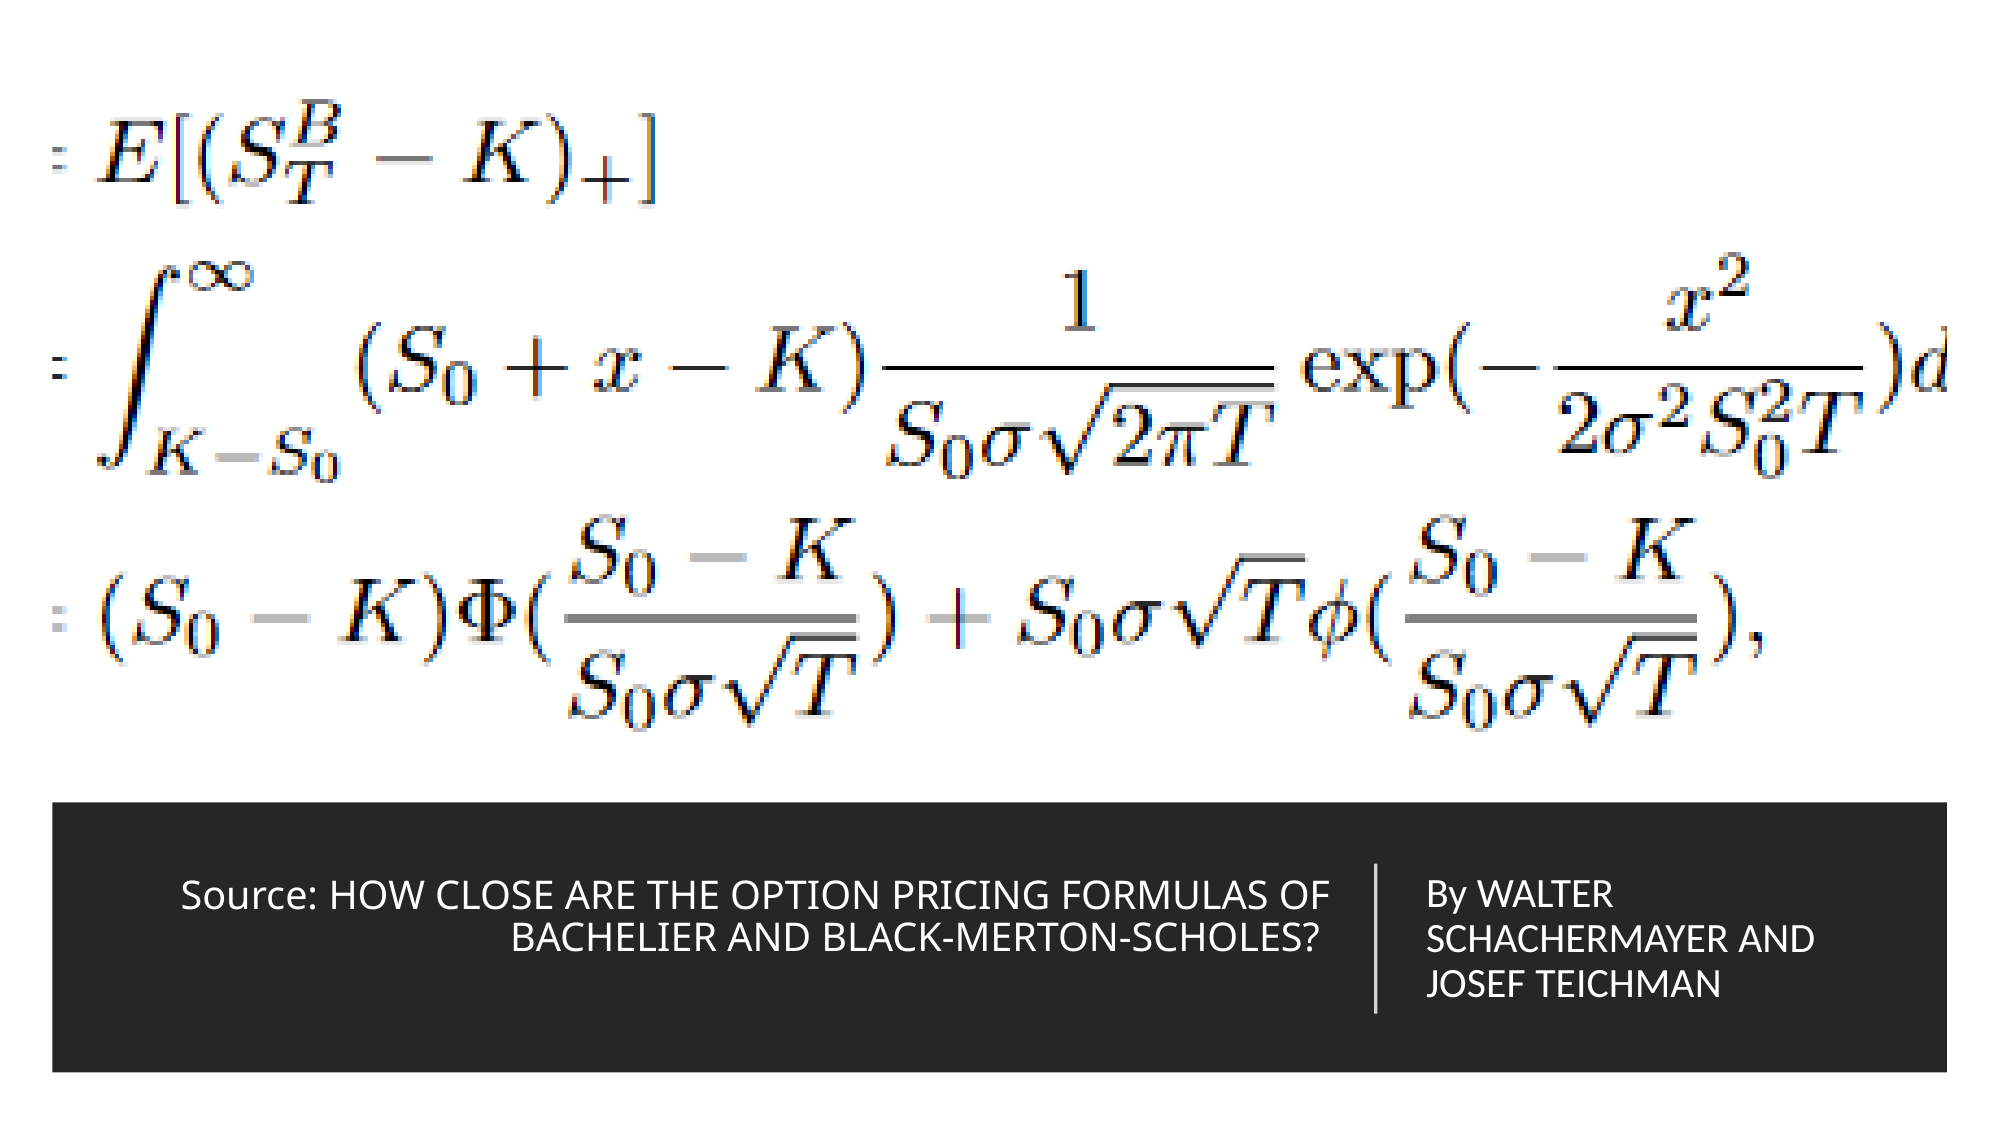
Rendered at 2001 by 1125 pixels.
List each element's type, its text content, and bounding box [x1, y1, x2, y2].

picture [52, 52, 1947, 785]
title Source: HOW CLOSE ARE THE OPTION PRICING FORMULAS OF BACHELIER AND BLACK-MERTON-SCHOLES? [117, 835, 1346, 1043]
subtitle By WALTER SCHACHERMAYER AND JOSEF TEICHMAN [1411, 835, 1883, 1043]
text_box [51, 801, 1948, 1073]
